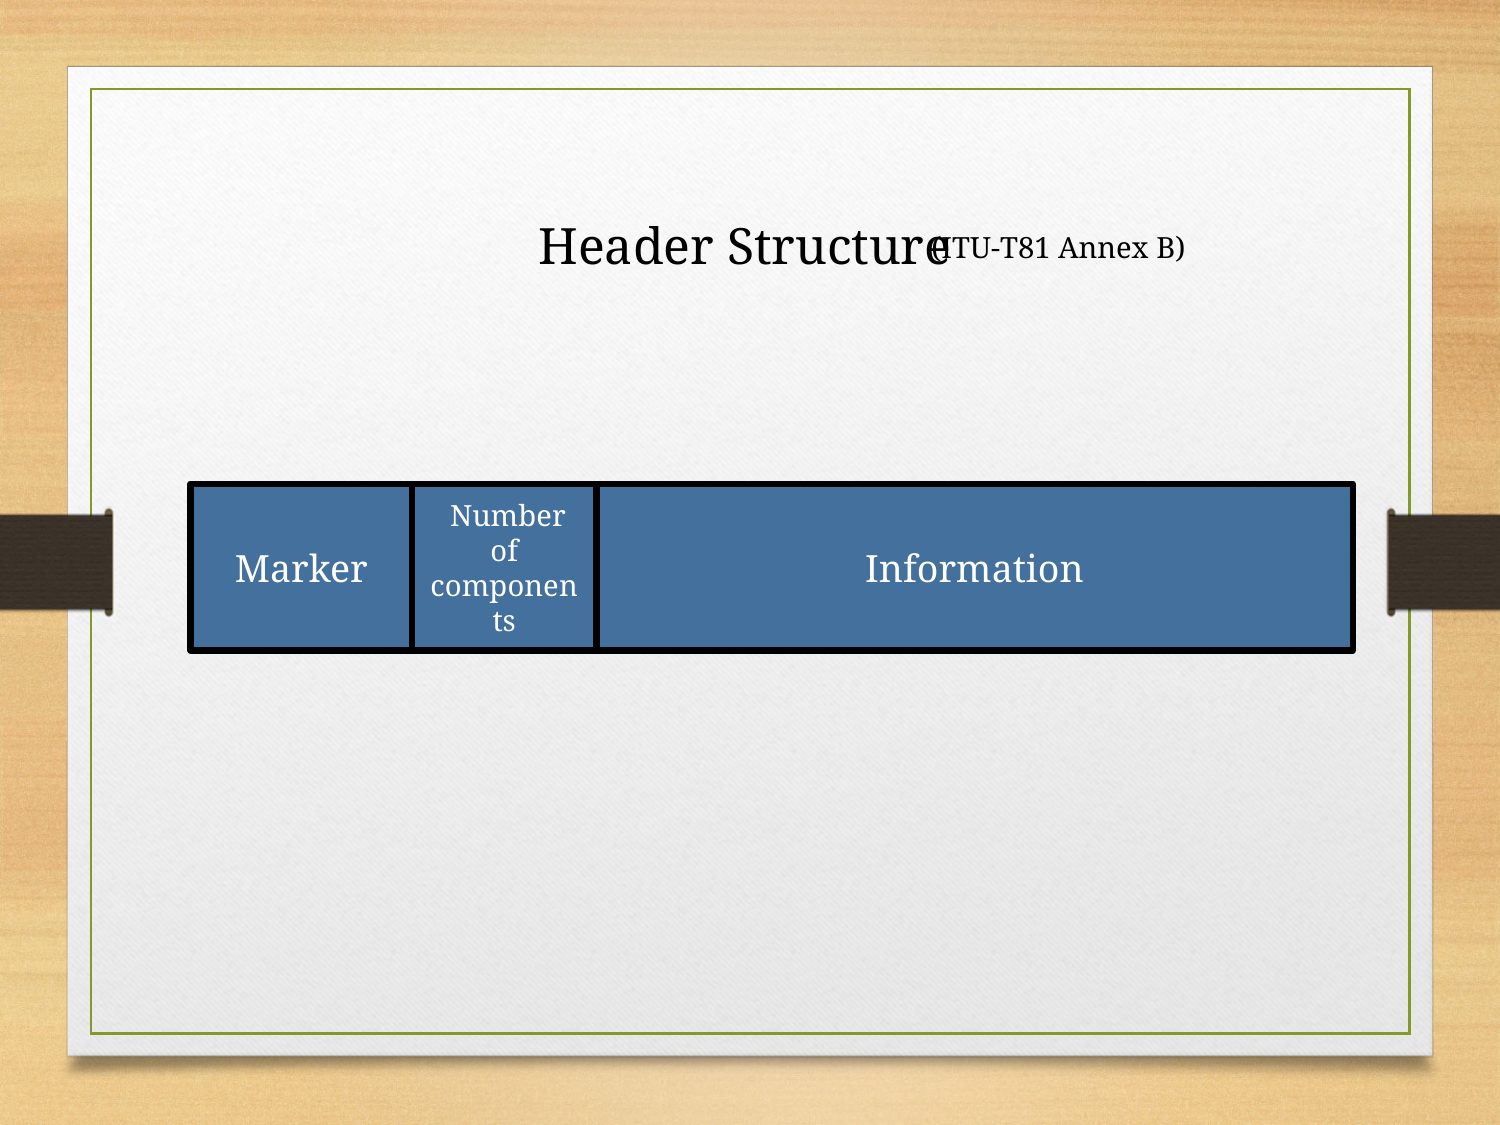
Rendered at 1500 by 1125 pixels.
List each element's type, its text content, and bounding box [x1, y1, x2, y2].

text_box Marker [189, 482, 411, 652]
text_box Number of components [411, 482, 595, 652]
text_box Header Structure [523, 206, 967, 282]
text_box (ITU-T81 Annex B) [916, 222, 1201, 272]
picture [0, 0, 1500, 1125]
text_box Information [595, 482, 1354, 652]
